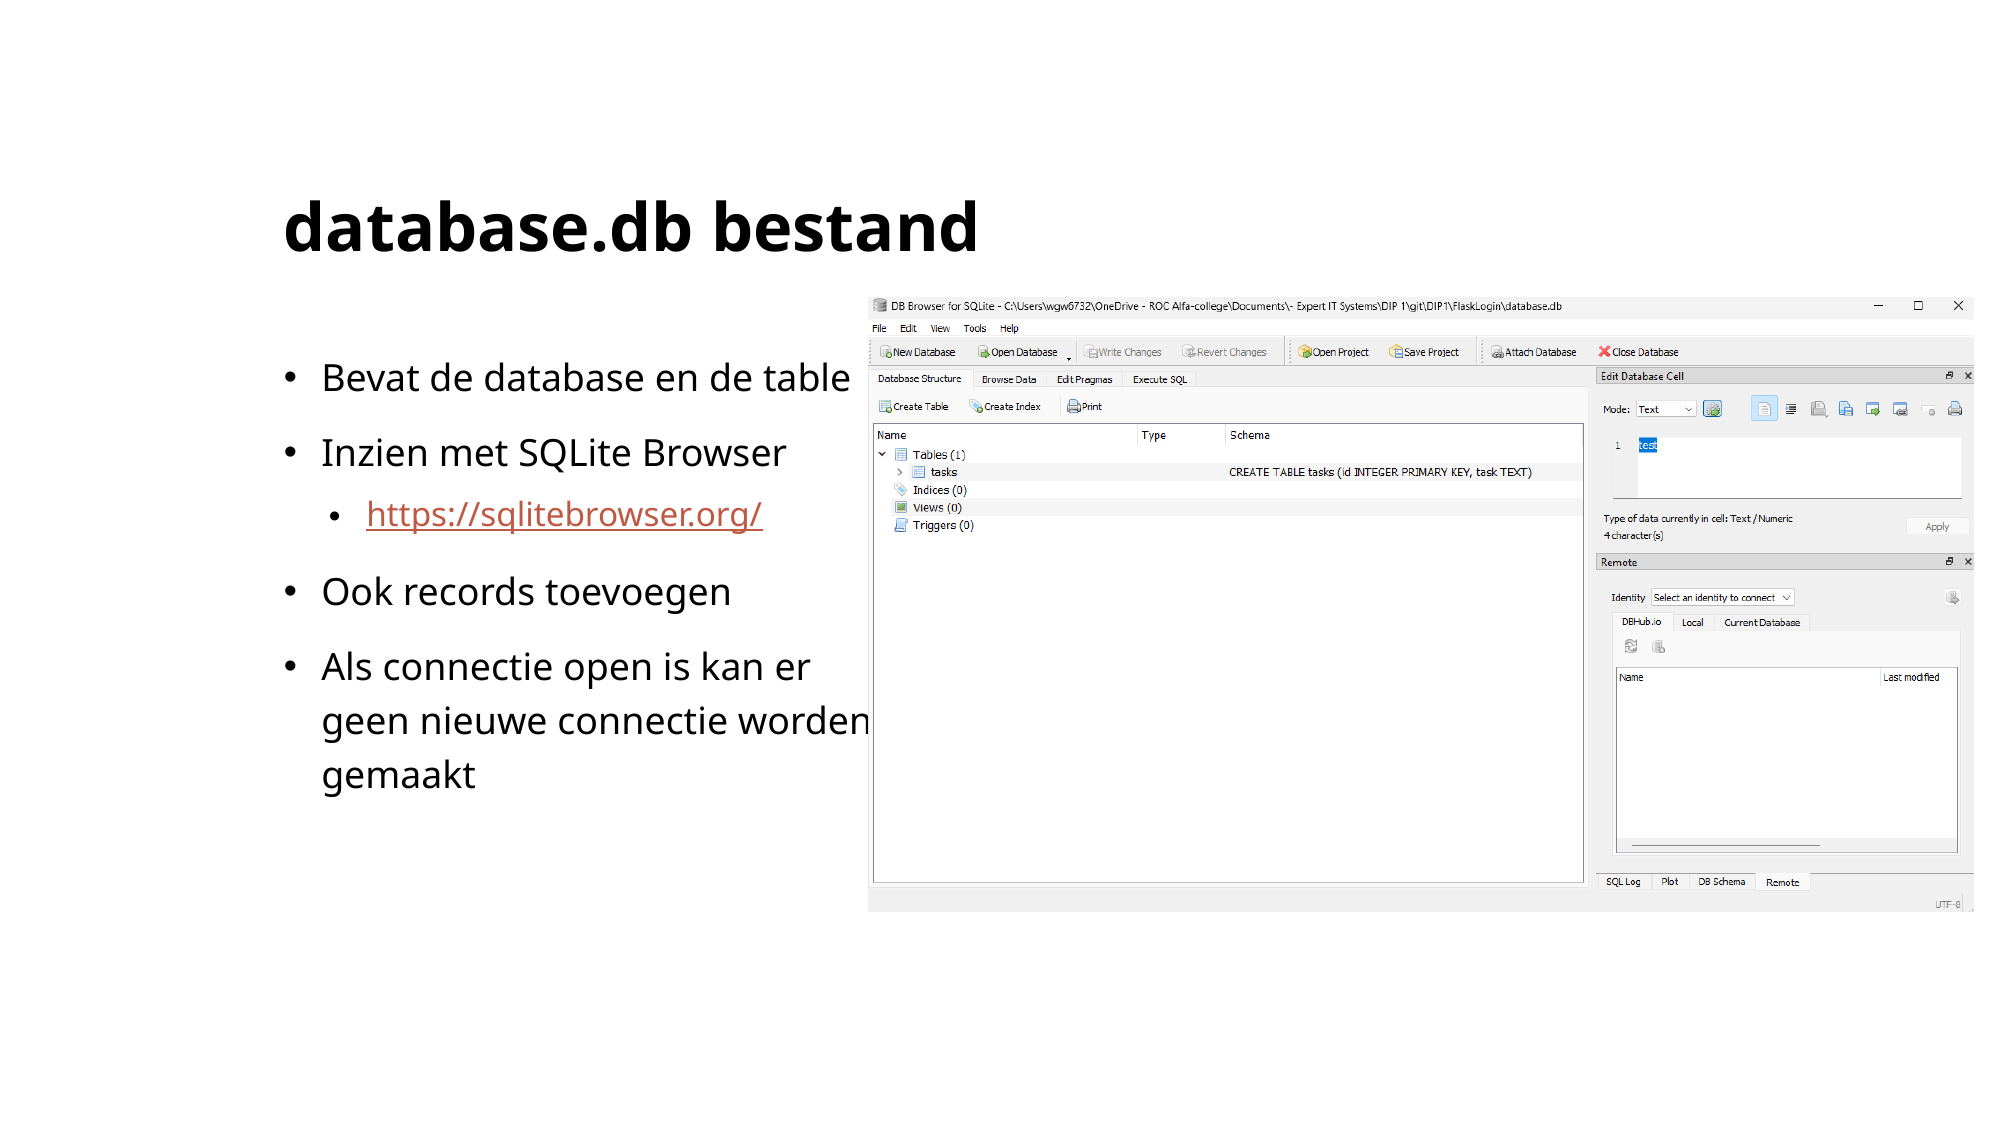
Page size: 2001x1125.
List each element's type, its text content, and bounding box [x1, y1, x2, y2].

title database.db bestand [268, 112, 1732, 337]
list Bevat de database en de table Inzien met SQLite Browser https://sqlitebrowser.org/ Ook records toevoegen Als connectie open is kan er geen nieuwe connectie worden gemaakt [268, 337, 1732, 1017]
picture [868, 297, 1974, 912]
